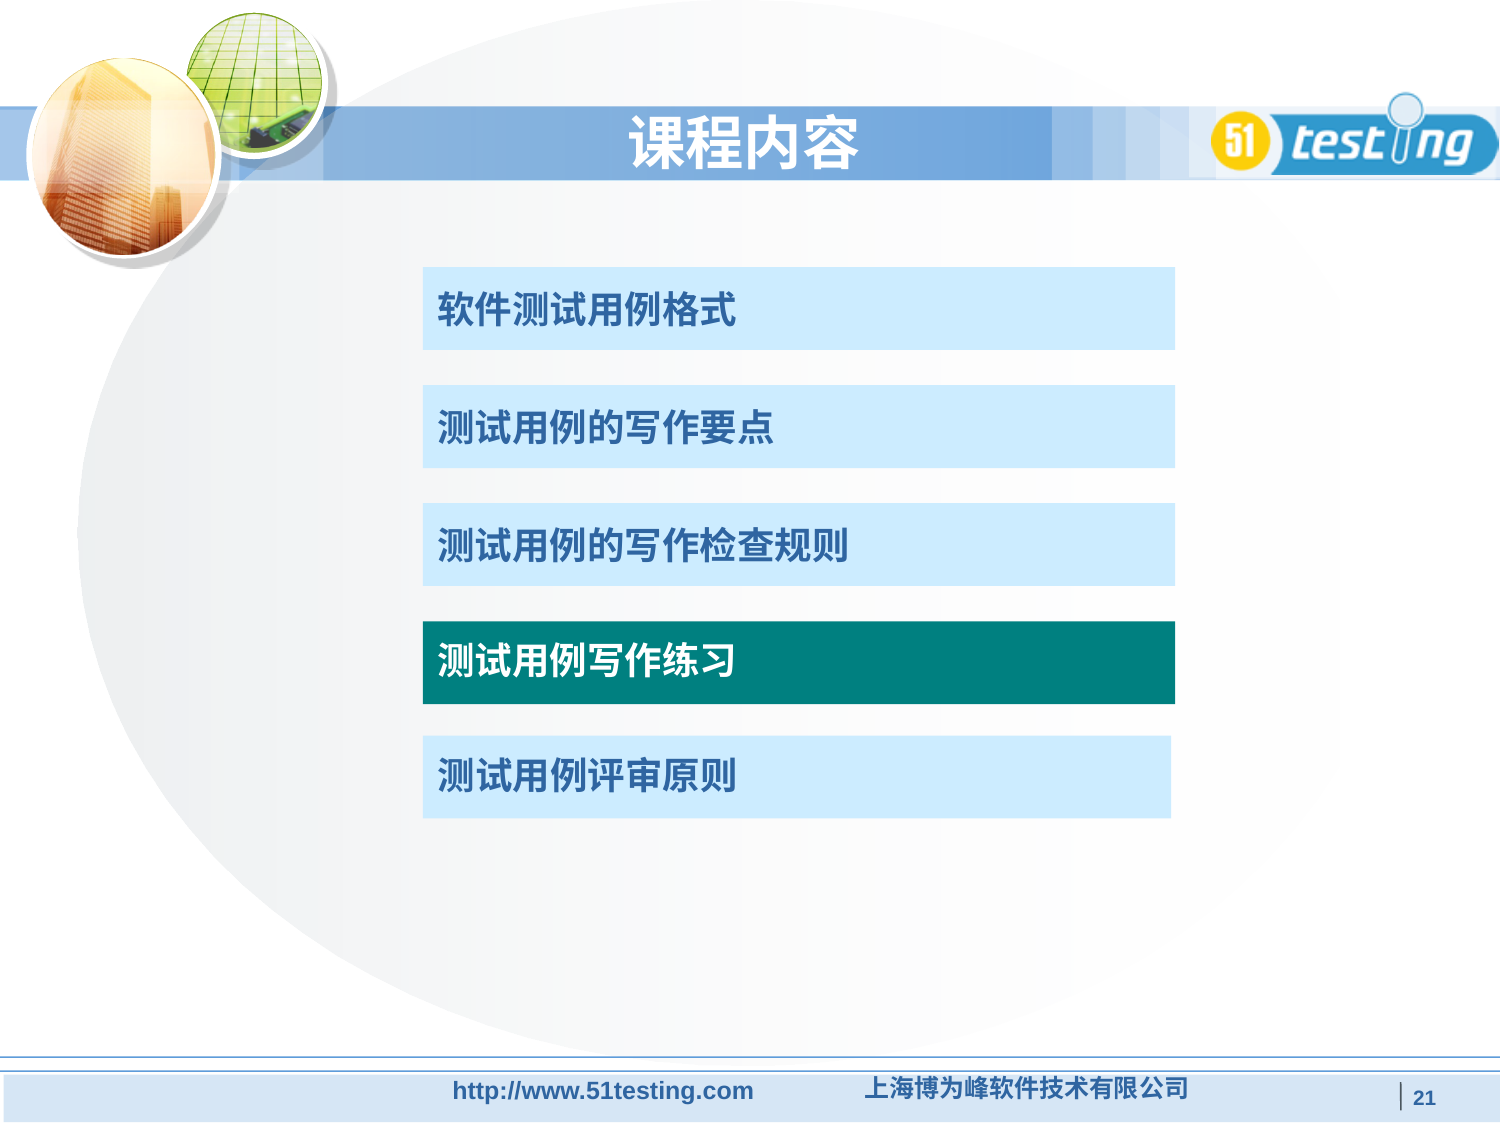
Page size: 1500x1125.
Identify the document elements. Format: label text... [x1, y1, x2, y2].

picture [32, 14, 321, 100]
text_box 测试用例评审原则 [422, 735, 1172, 819]
picture [32, 193, 214, 255]
title 课程内容 [71, 67, 1416, 224]
text_box [32, 184, 71, 193]
text_box 软件测试用例格式 [422, 267, 1176, 350]
text_box 测试用例写作练习 [422, 621, 1176, 705]
text_box 测试用例的写作检查规则 [422, 503, 1176, 586]
text_box [32, 100, 71, 109]
picture [1416, 89, 1499, 175]
text_box 测试用例的写作要点 [422, 385, 1176, 469]
